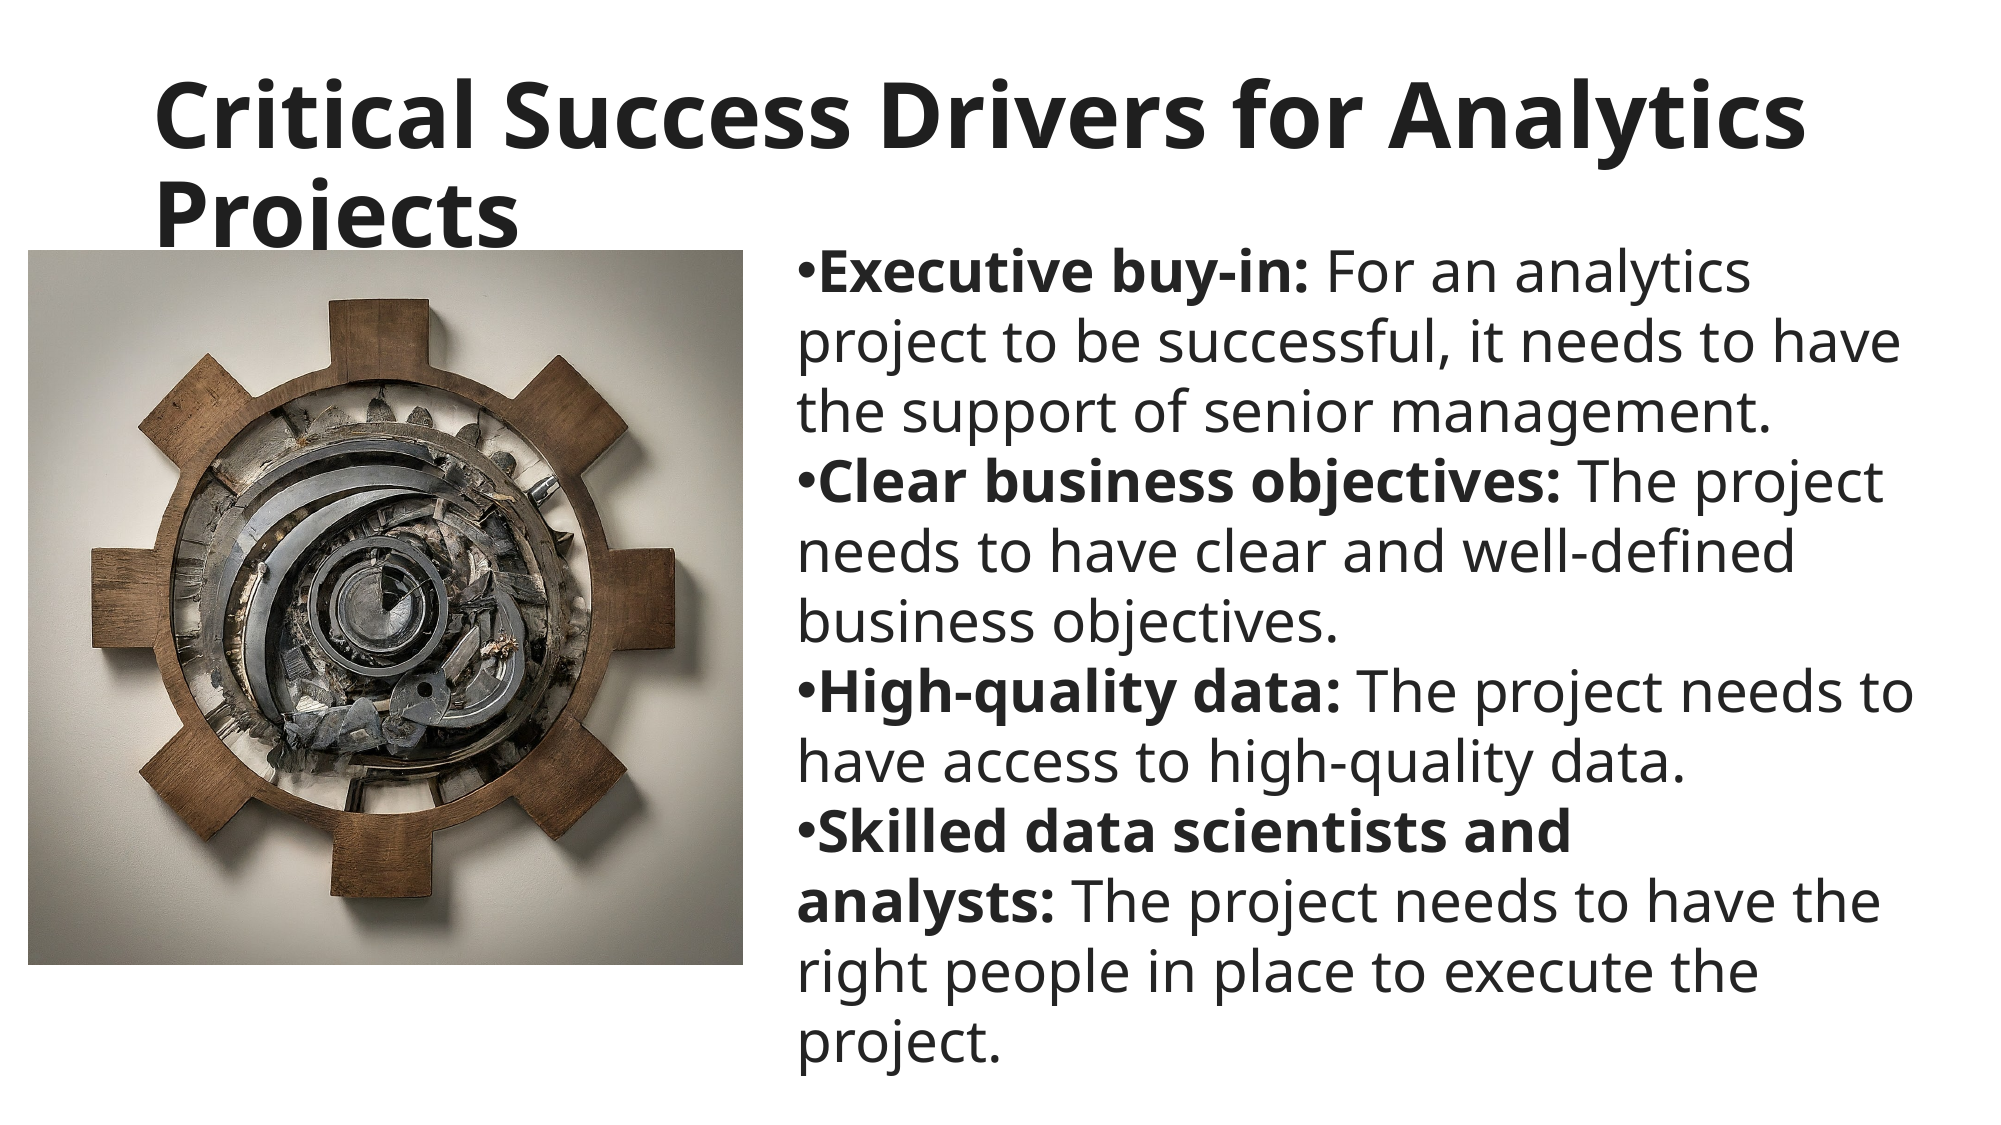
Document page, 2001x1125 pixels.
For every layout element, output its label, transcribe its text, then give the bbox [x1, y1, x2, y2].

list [28, 250, 743, 965]
text_box Executive buy-in: For an analytics project to be successful, it needs to have the support of senior management. Clear business objectives: The project needs to have clear and well-defined business objectives. High-quality data: The project needs to have access to high-quality data. Skilled data scientists and analysts: The project needs to have the right people in place to execute the project. [781, 226, 1954, 1082]
title Critical Success Drivers for Analytics Projects [137, 59, 1863, 278]
